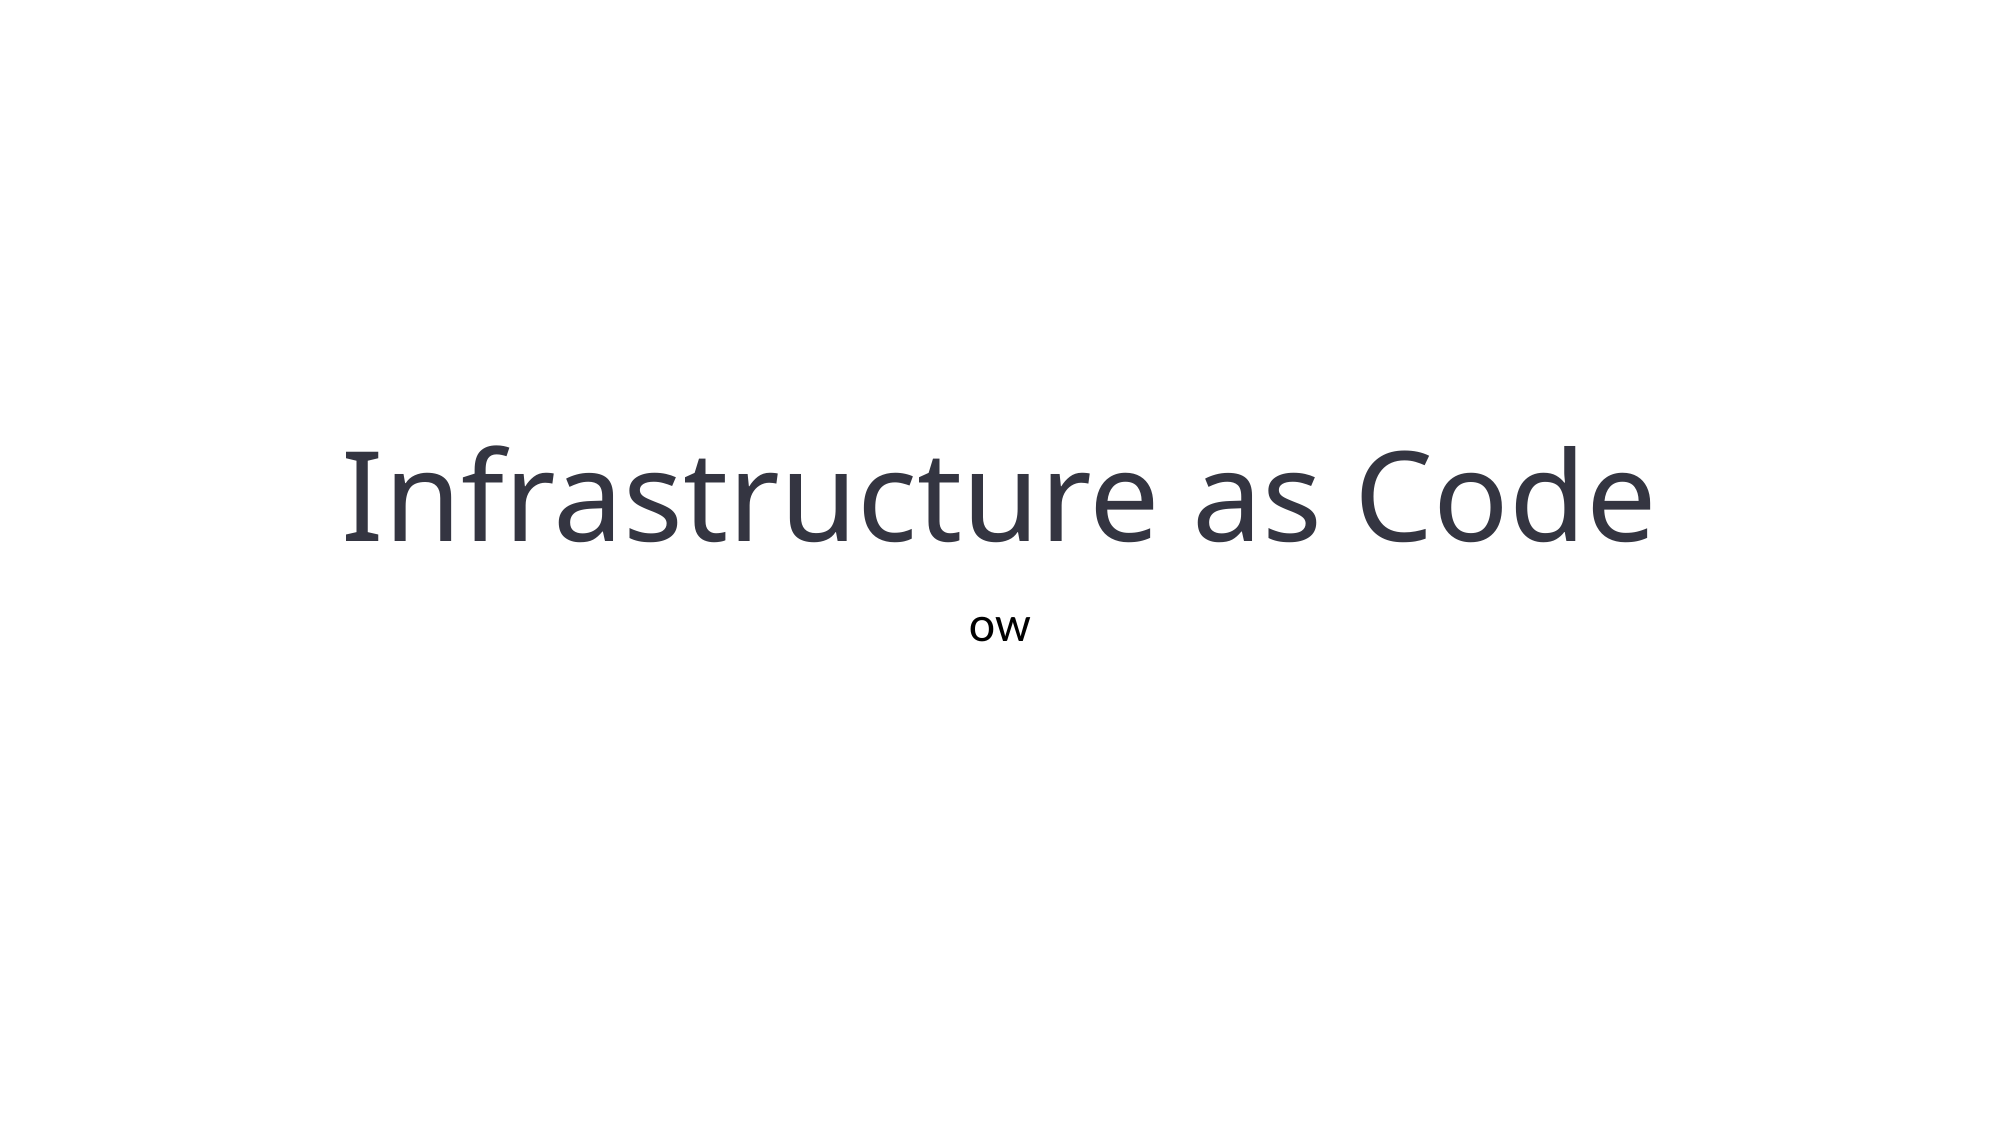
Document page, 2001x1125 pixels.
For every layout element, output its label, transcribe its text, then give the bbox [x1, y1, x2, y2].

subtitle ow [249, 590, 1750, 863]
title Infrastructure as Code [249, 184, 1750, 576]
